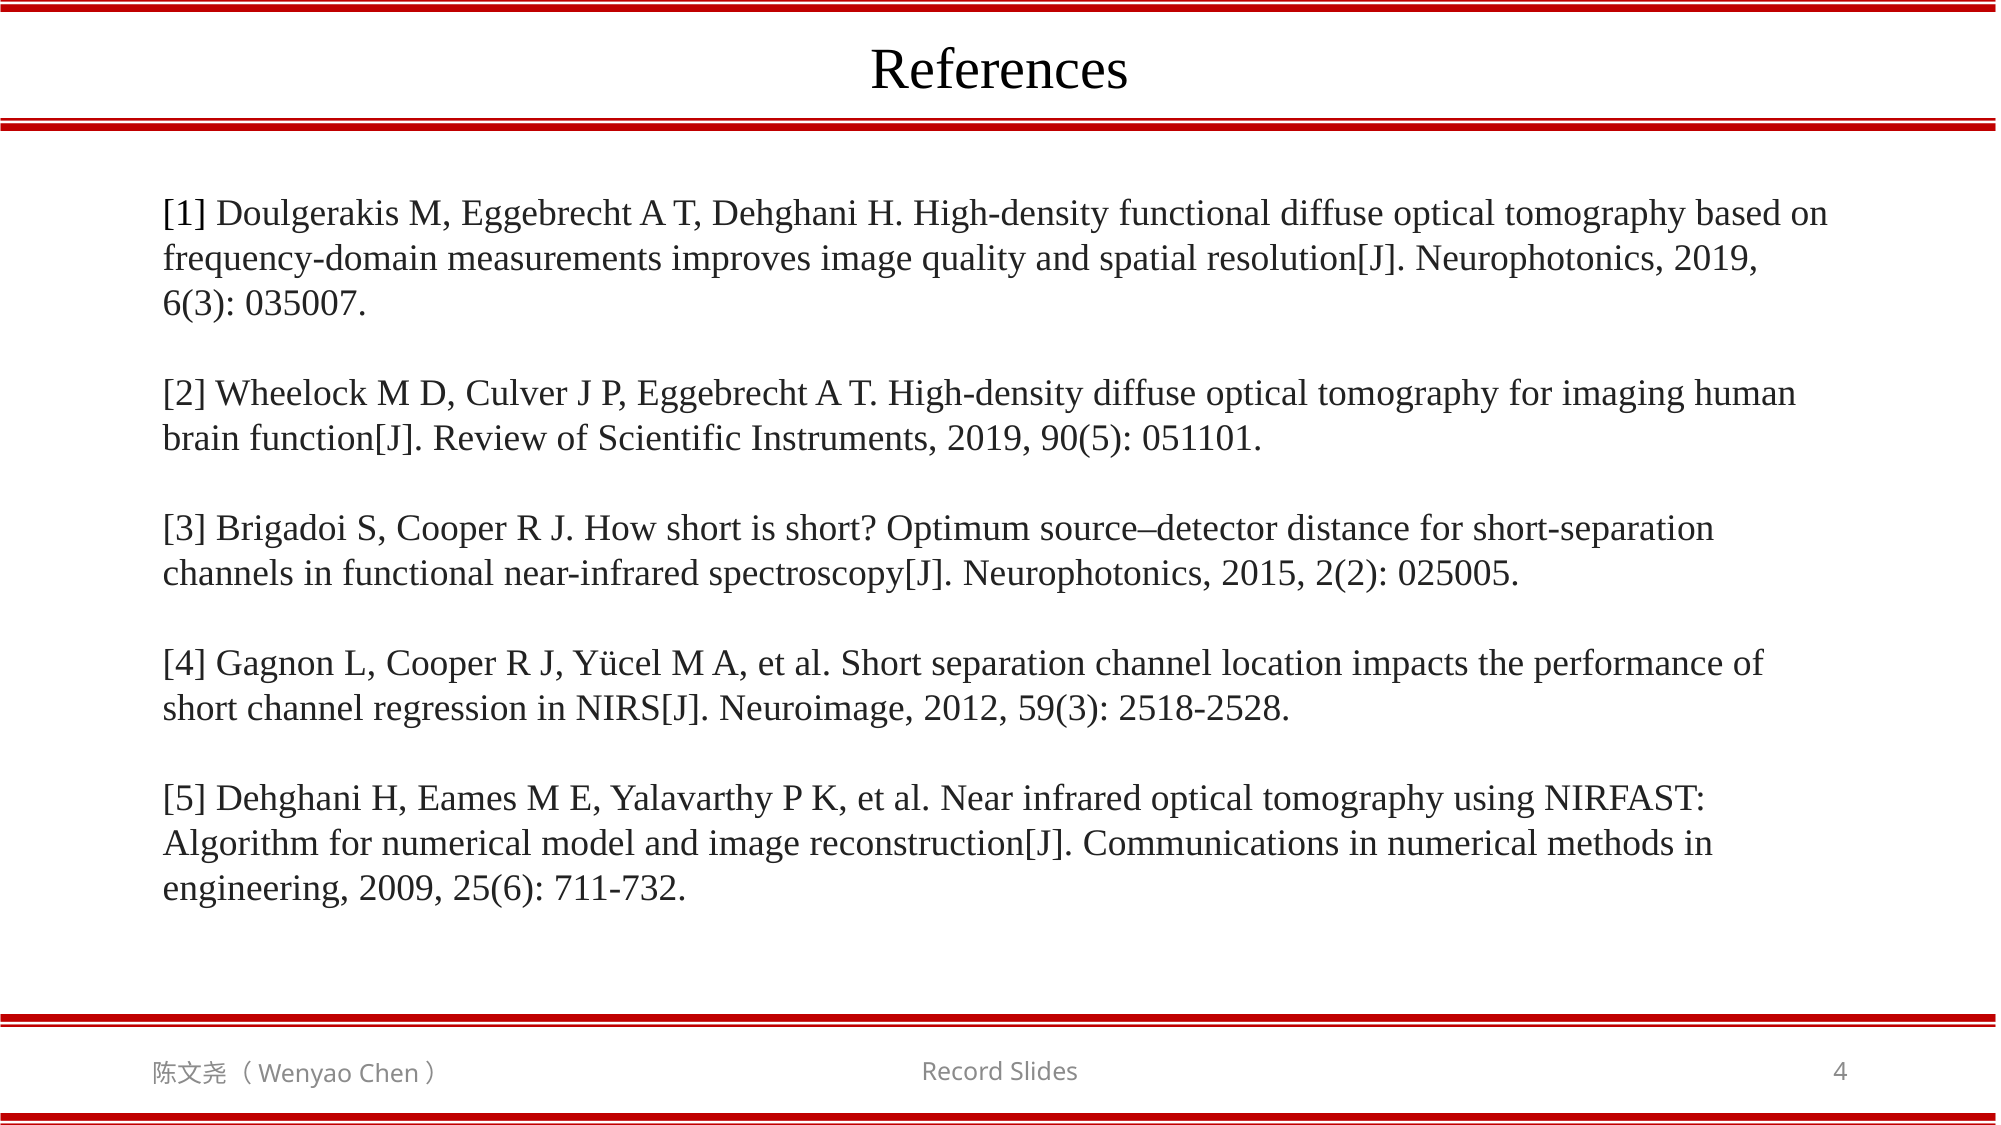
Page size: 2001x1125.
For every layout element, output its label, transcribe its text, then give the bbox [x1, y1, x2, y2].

slide_number 陈文尧（Wenyao Chen） [137, 1042, 588, 1103]
picture [0, 0, 2001, 1125]
text_box References [855, 22, 1145, 108]
text_box [1] Doulgerakis M, Eggebrecht A T, Dehghani H. High-density functional diffuse optical tomography based on frequency-domain measurements improves image quality and spatial resolution[J]. Neurophotonics, 2019, 6(3): 035007. [2] Wheelock M D, Culver J P, Eggebrecht A T. High-density diffuse optical tomography for imaging human brain function[J]. Review of Scientific Instruments, 2019, 90(5): 051101. [3] Brigadoi S, Cooper R J. How short is short? Optimum source–detector distance for short-separation channels in functional near-infrared spectroscopy[J]. Neurophotonics, 2015, 2(2): 025005. [4] Gagnon L, Cooper R J, Yücel M A, et al. Short separation channel location impacts the performance of short channel regression in NIRS[J]. Neuroimage, 2012, 59(3): 2518-2528. [5] Dehghani H, Eames M E, Yalavarthy P K, et al. Near infrared optical tomography using NIRFAST: Algorithm for numerical model and image reconstruction[J]. Communications in numerical methods in engineering, 2009, 25(6): 711-732. [147, 180, 1852, 916]
footer Record Slides [662, 1042, 1338, 1103]
slide_number 4 [1412, 1042, 1863, 1103]
